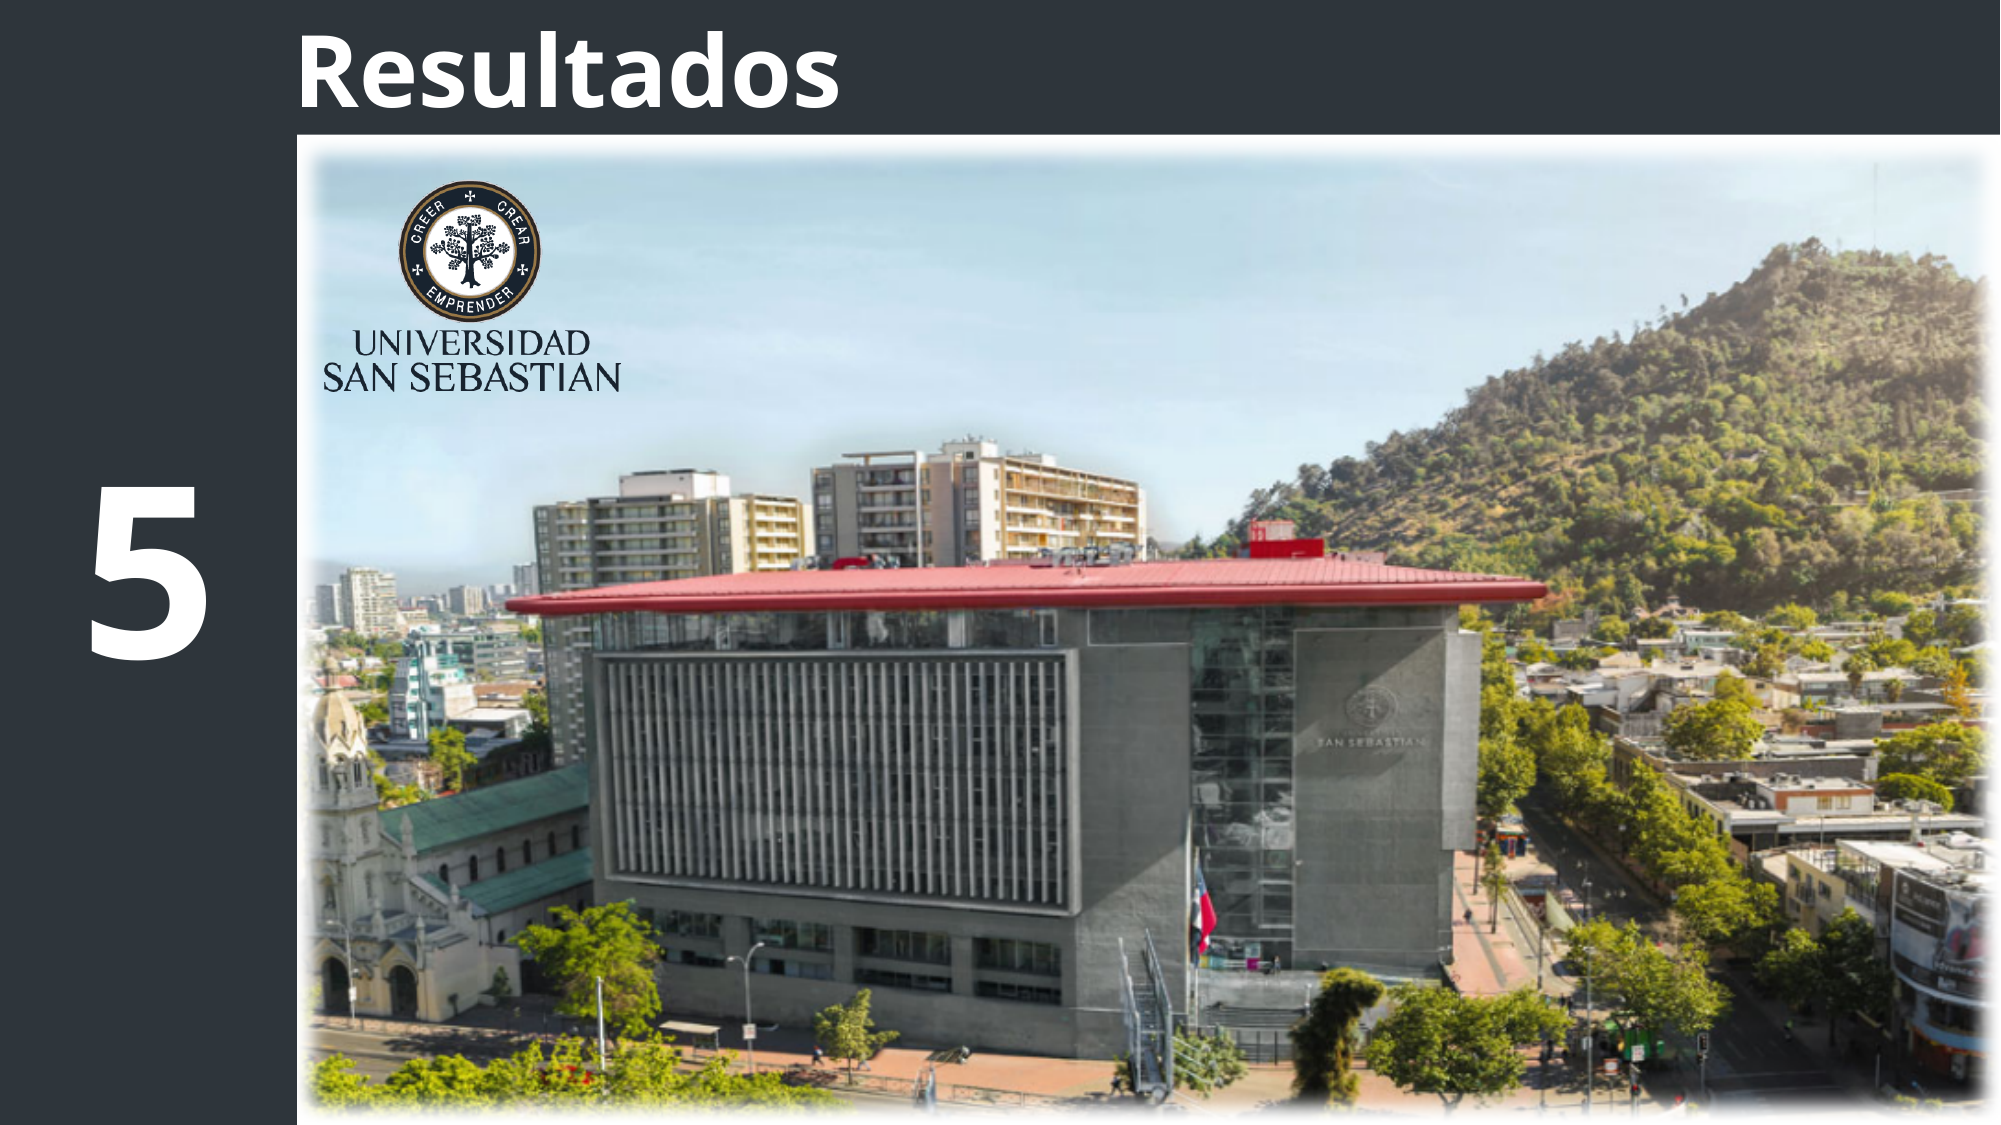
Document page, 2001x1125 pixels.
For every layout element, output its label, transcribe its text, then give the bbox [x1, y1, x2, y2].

picture [296, 137, 2000, 1125]
text_box 5 [0, 0, 298, 1125]
text_box Resultados [298, 0, 2000, 135]
